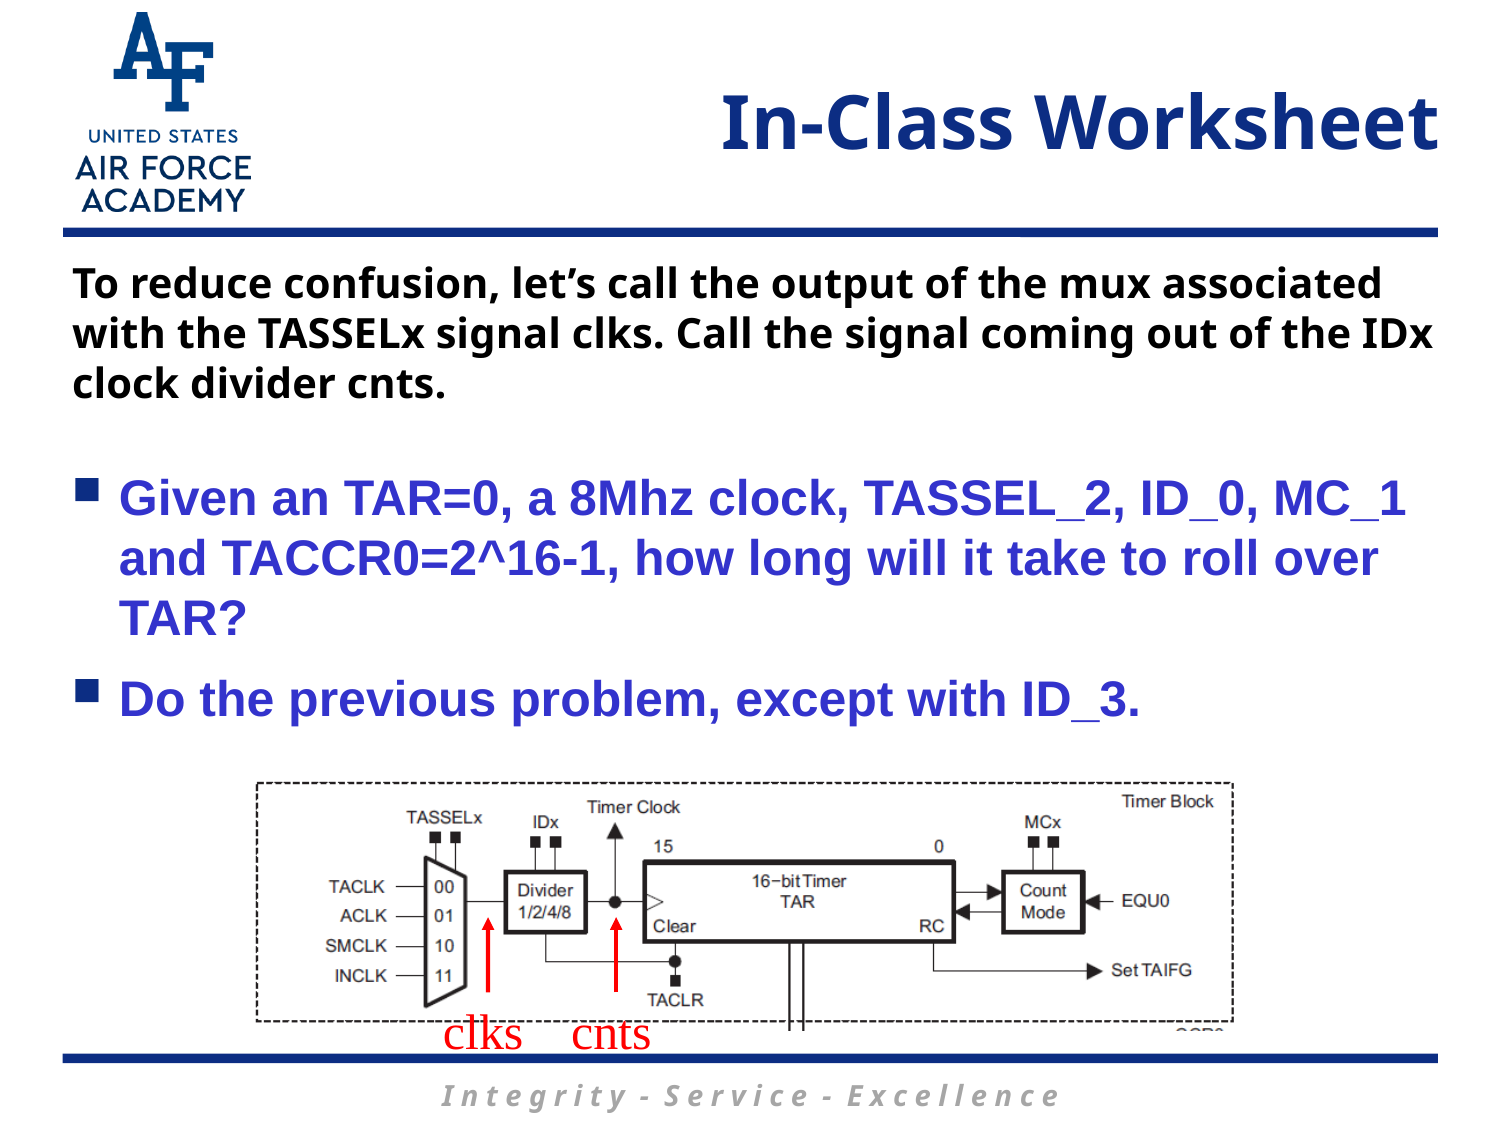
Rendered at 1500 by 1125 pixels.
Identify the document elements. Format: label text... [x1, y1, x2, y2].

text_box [427, 916, 548, 1069]
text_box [556, 916, 677, 1069]
picture [242, 774, 1250, 1031]
picture [75, 12, 251, 212]
title In-Class Worksheet [299, 29, 1456, 211]
list To reduce confusion, let’s call the output of the mux associated with the TASSELx signal clks. Call the signal coming out of the IDx clock divider cnts. Given an TAR=0, a 8Mhz clock, TASSEL_2, ID_0, MC_1 and TACCR0=2^16-1, how long will it take to roll over TAR? Do the previous problem, except with ID_3. [56, 249, 1454, 755]
